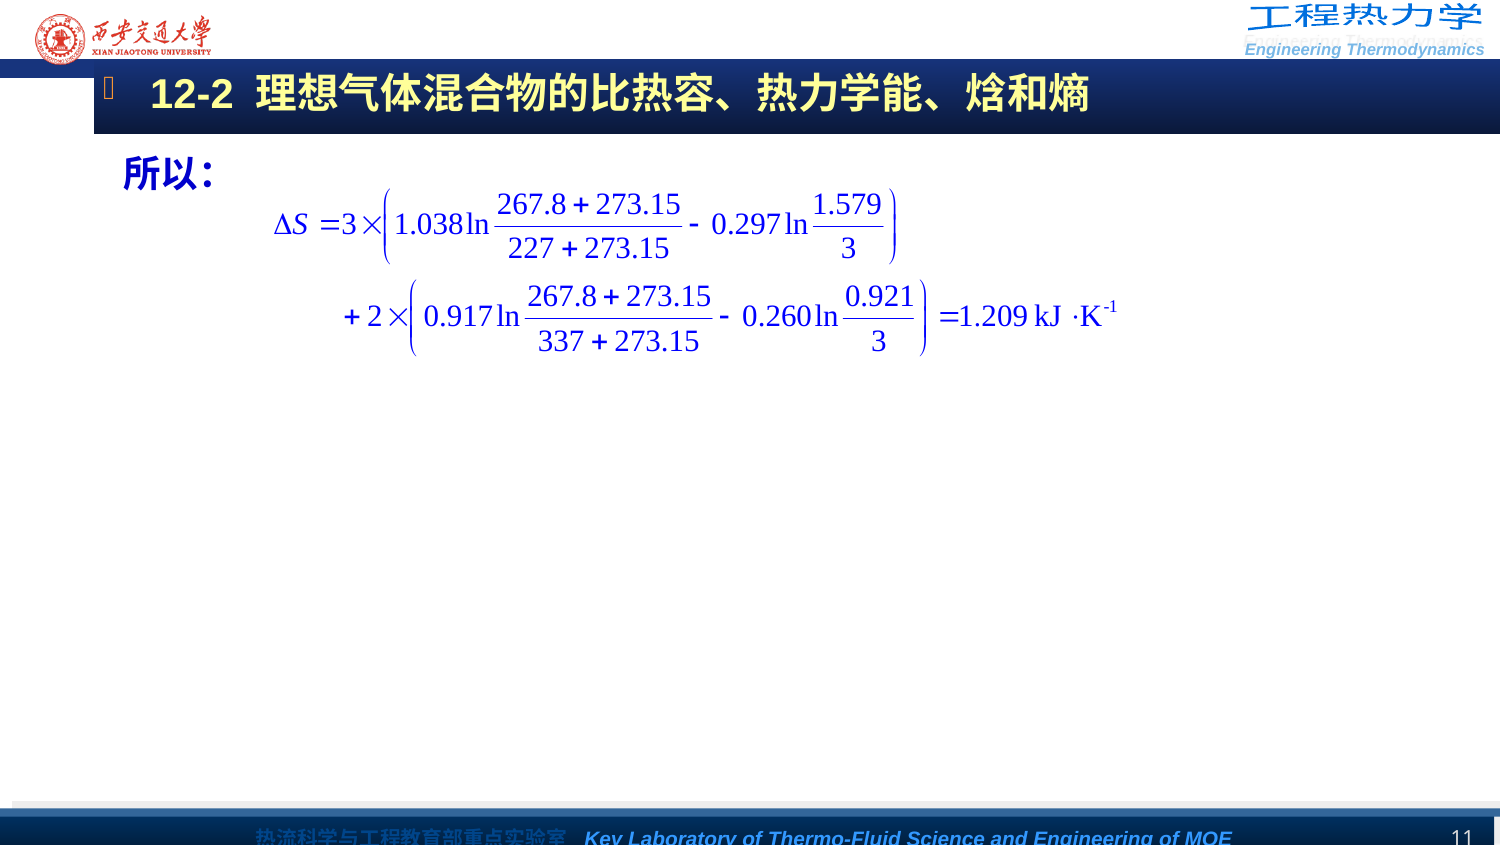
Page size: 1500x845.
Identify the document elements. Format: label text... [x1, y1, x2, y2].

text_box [268, 181, 1123, 364]
text_box 12-2 理想气体混合物的比热容、热力学能、焓和熵 [88, 59, 1129, 125]
picture [35, 14, 211, 65]
slide_number 11 [1138, 816, 1490, 840]
text_box 所以： [108, 142, 251, 203]
